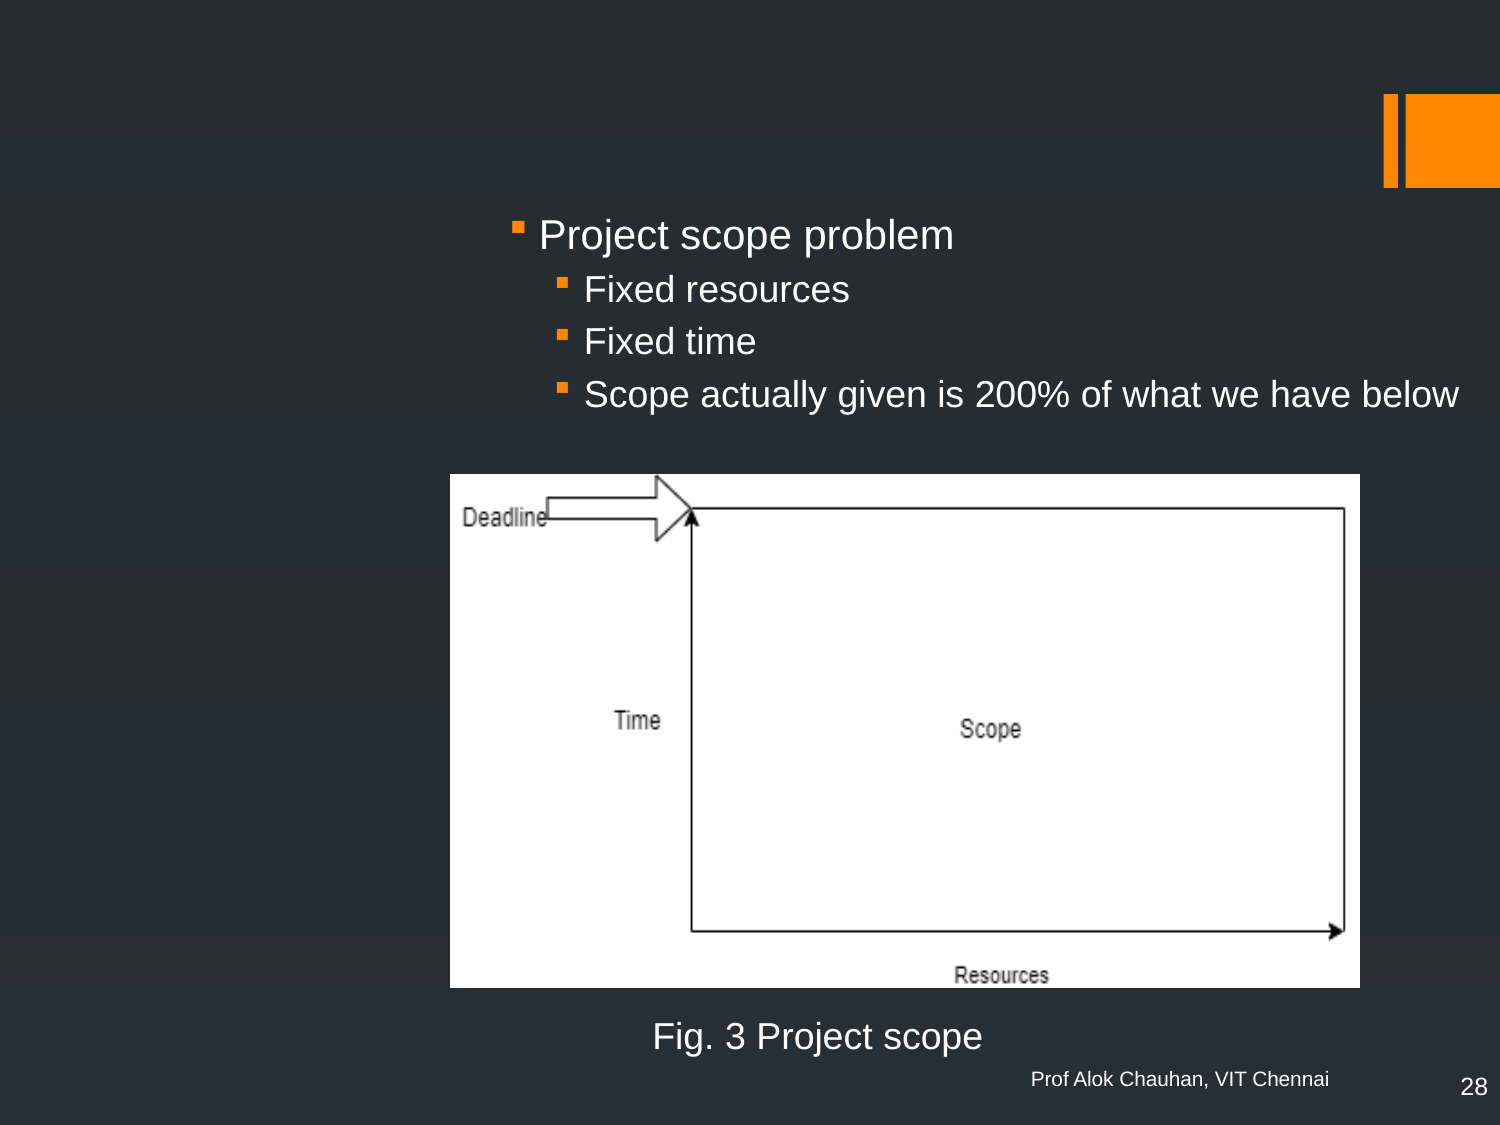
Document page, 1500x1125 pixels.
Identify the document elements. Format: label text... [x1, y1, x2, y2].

list Project scope problem Fixed resources Fixed time Scope actually given is 200% of what we have below [486, 200, 1499, 513]
slide_number 28 [1348, 1060, 1500, 1111]
footer Prof Alok Chauhan, VIT Chennai [1015, 1065, 1385, 1115]
text_box Fig. 3 Project scope [637, 1004, 1200, 1065]
picture [449, 474, 1360, 988]
